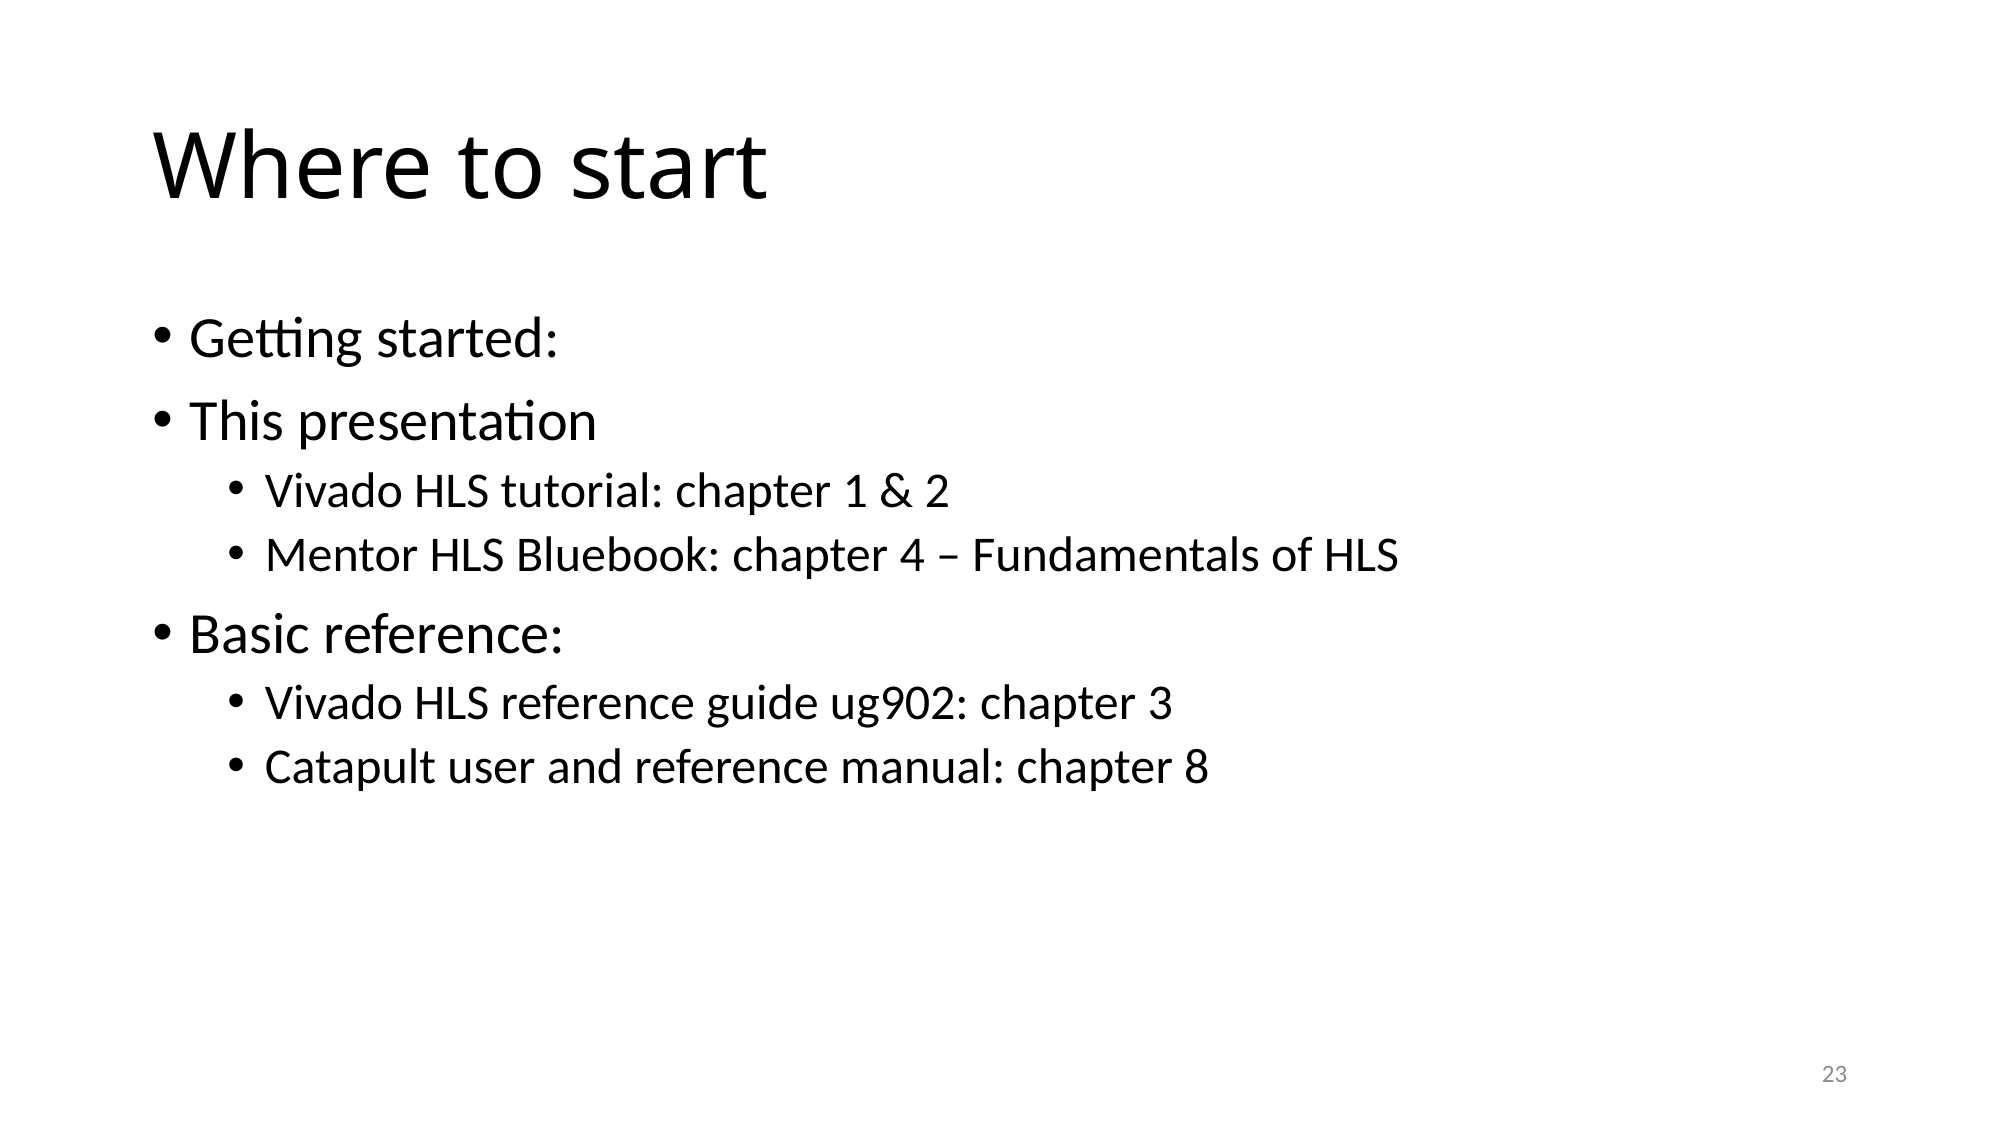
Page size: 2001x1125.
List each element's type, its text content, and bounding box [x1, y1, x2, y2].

slide_number 23 [1412, 1042, 1863, 1103]
list Getting started: This presentation Vivado HLS tutorial: chapter 1 & 2 Mentor HLS Bluebook: chapter 4 – Fundamentals of HLS Basic reference: Vivado HLS reference guide ug902: chapter 3 Catapult user and reference manual: chapter 8 [137, 299, 1863, 1014]
title Where to start [137, 59, 1863, 278]
